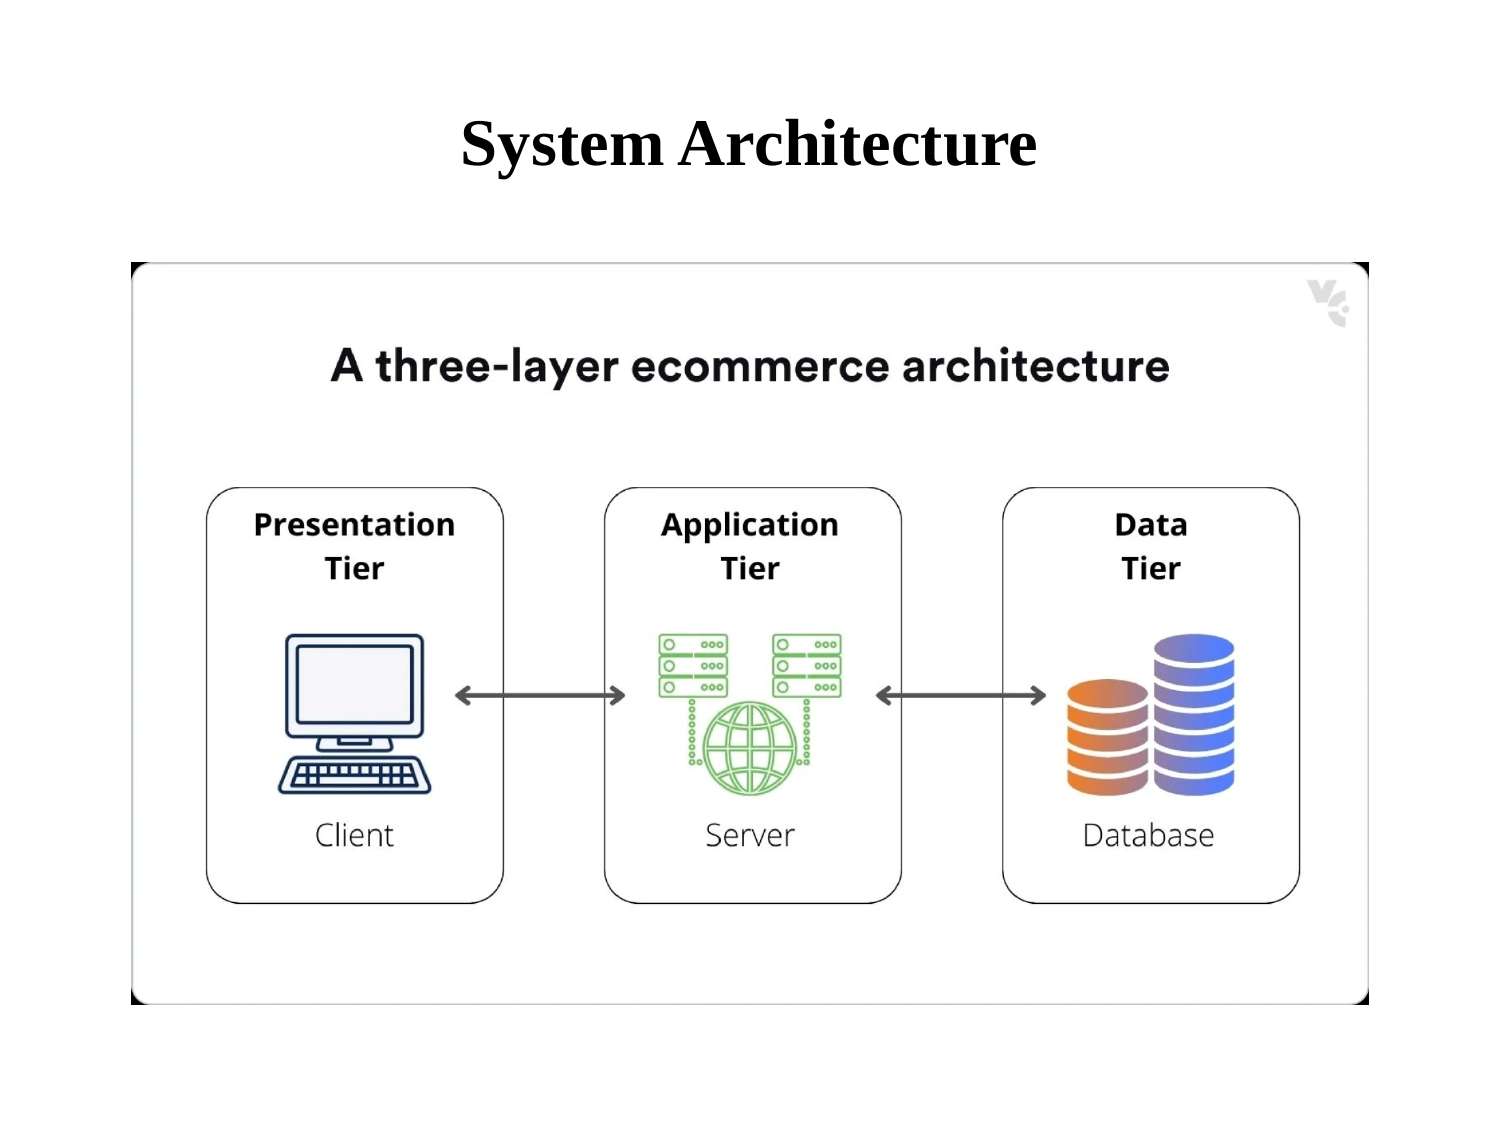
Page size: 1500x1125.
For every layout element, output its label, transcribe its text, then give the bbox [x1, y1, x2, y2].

title System Architecture [75, 45, 1425, 233]
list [130, 262, 1369, 1006]
